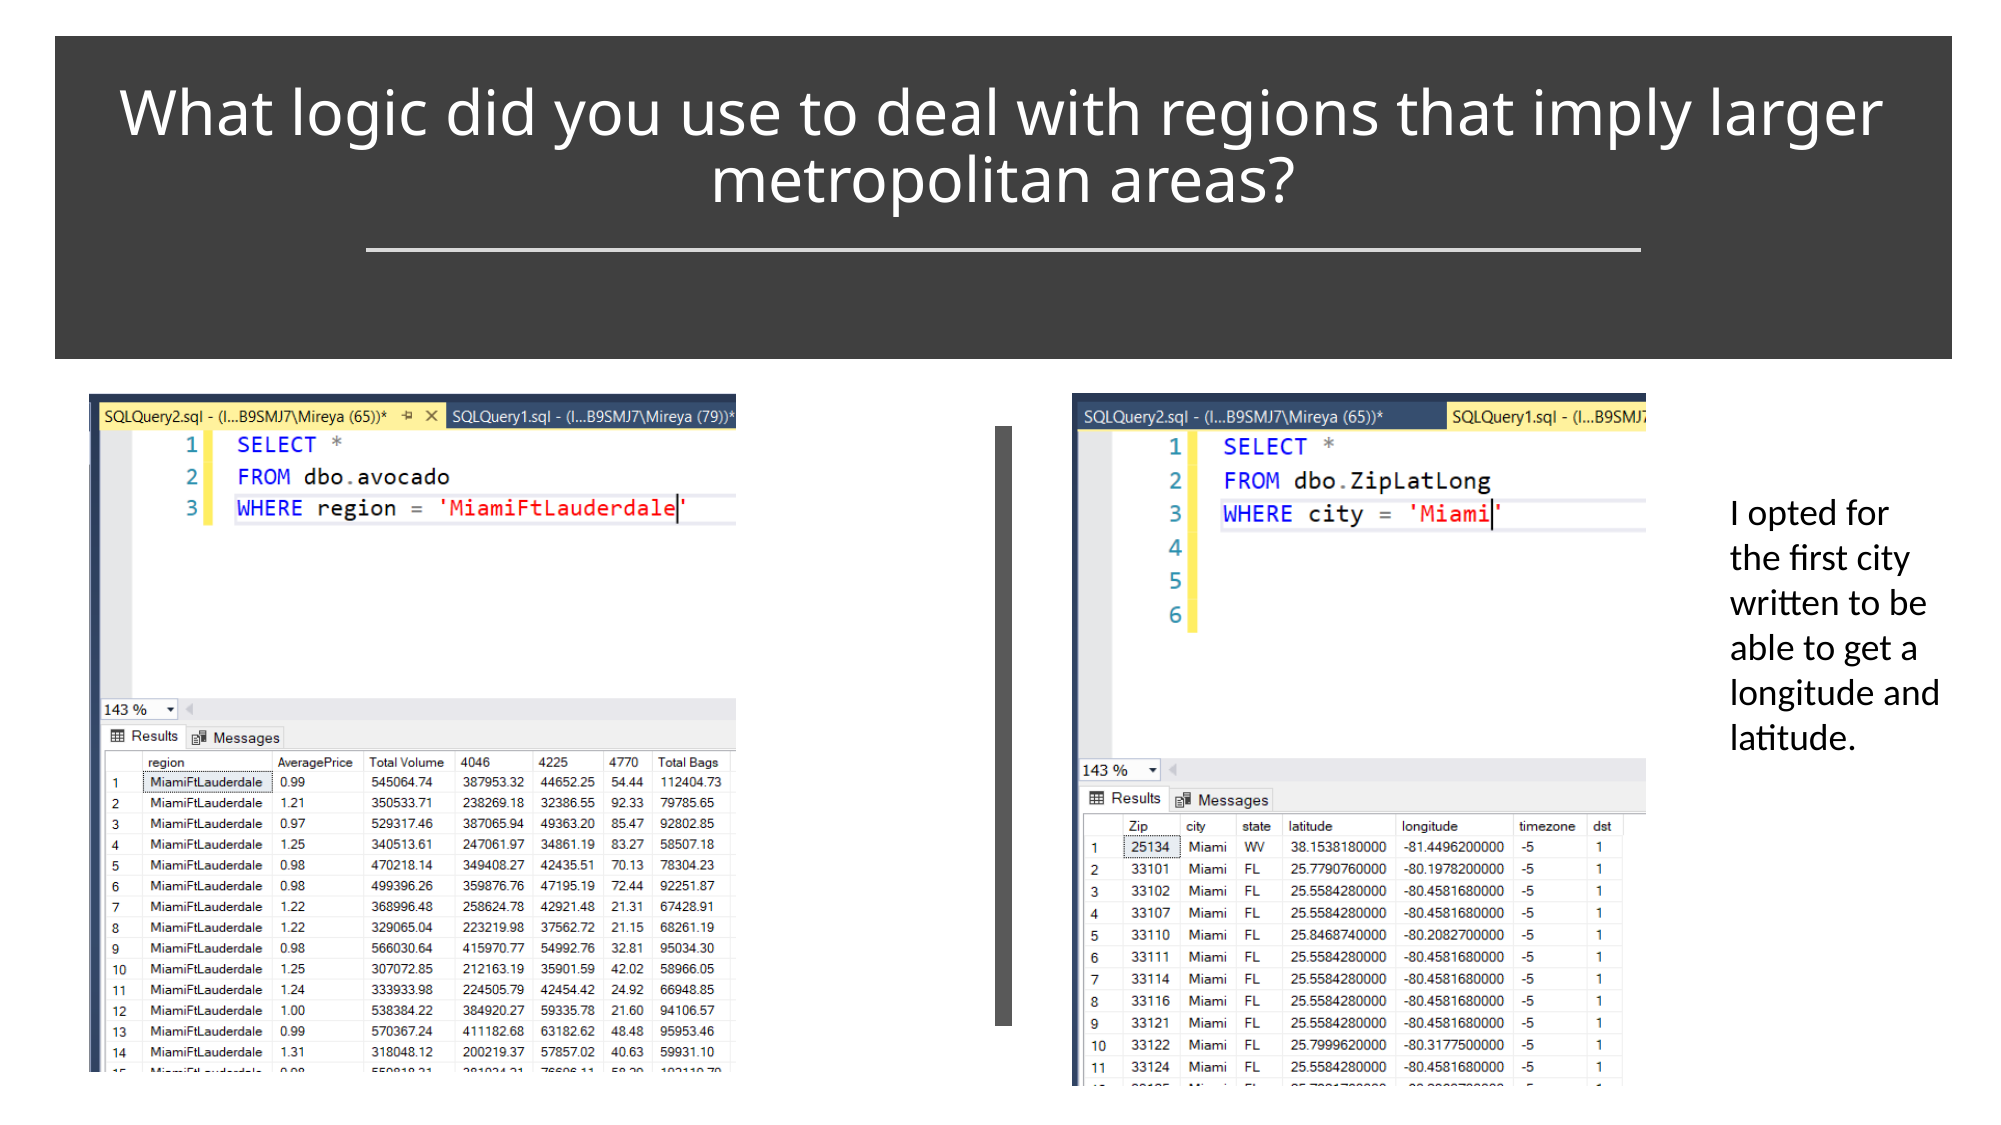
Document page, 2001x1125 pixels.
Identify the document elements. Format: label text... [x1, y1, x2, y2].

picture [1072, 393, 1646, 1086]
text_box I opted for the first city written to be able to get a longitude and latitude. [1714, 480, 1958, 766]
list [89, 393, 736, 1072]
title What logic did you use to deal with regions that imply larger metropolitan areas? [89, 71, 1917, 224]
text_box [64, 45, 1942, 350]
